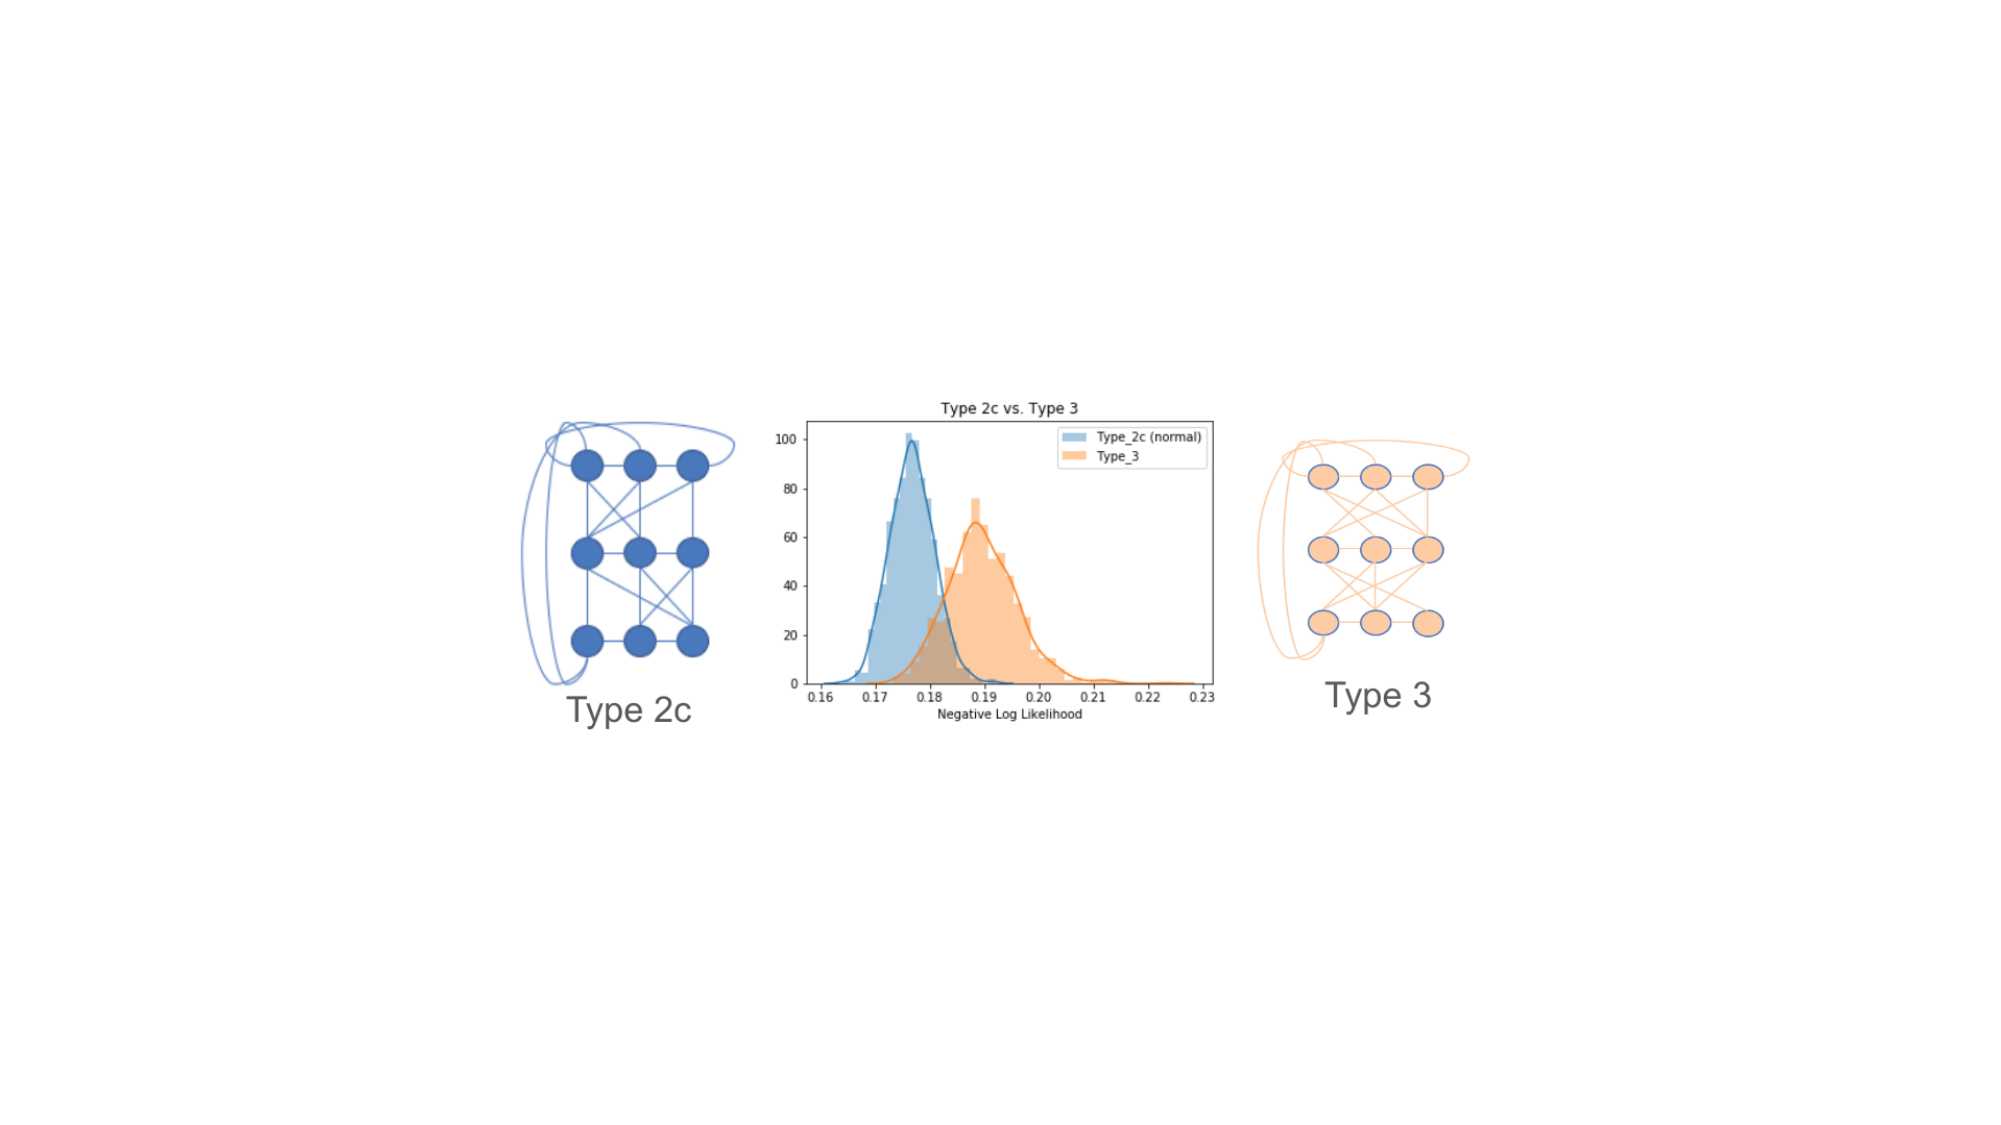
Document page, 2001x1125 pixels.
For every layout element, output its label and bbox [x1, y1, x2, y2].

picture [517, 376, 1483, 749]
